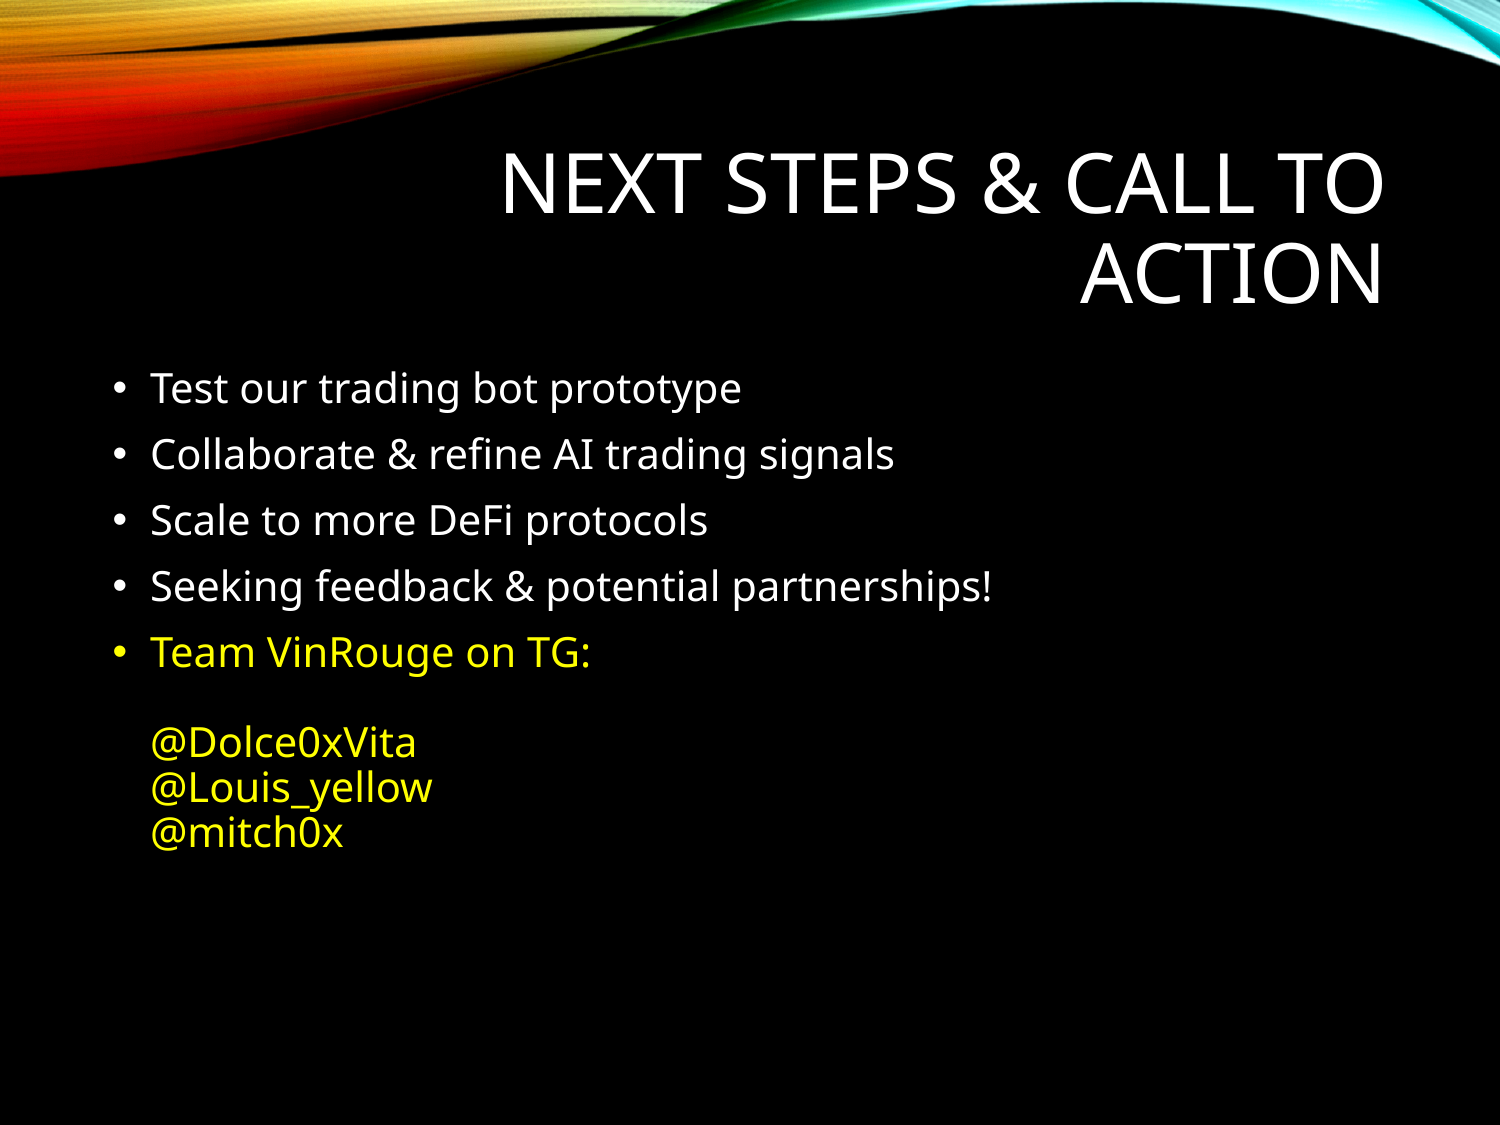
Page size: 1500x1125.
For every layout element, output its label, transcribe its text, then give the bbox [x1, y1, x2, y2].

list Test our trading bot prototype Collaborate & refine AI trading signals Scale to more DeFi protocols Seeking feedback & potential partnerships! Team VinRouge on TG: @Dolce0xVita @Louis_yellow @mitch0x [97, 360, 1403, 1028]
title Next Steps & Call to Action [356, 125, 1403, 338]
picture [0, 0, 1500, 178]
